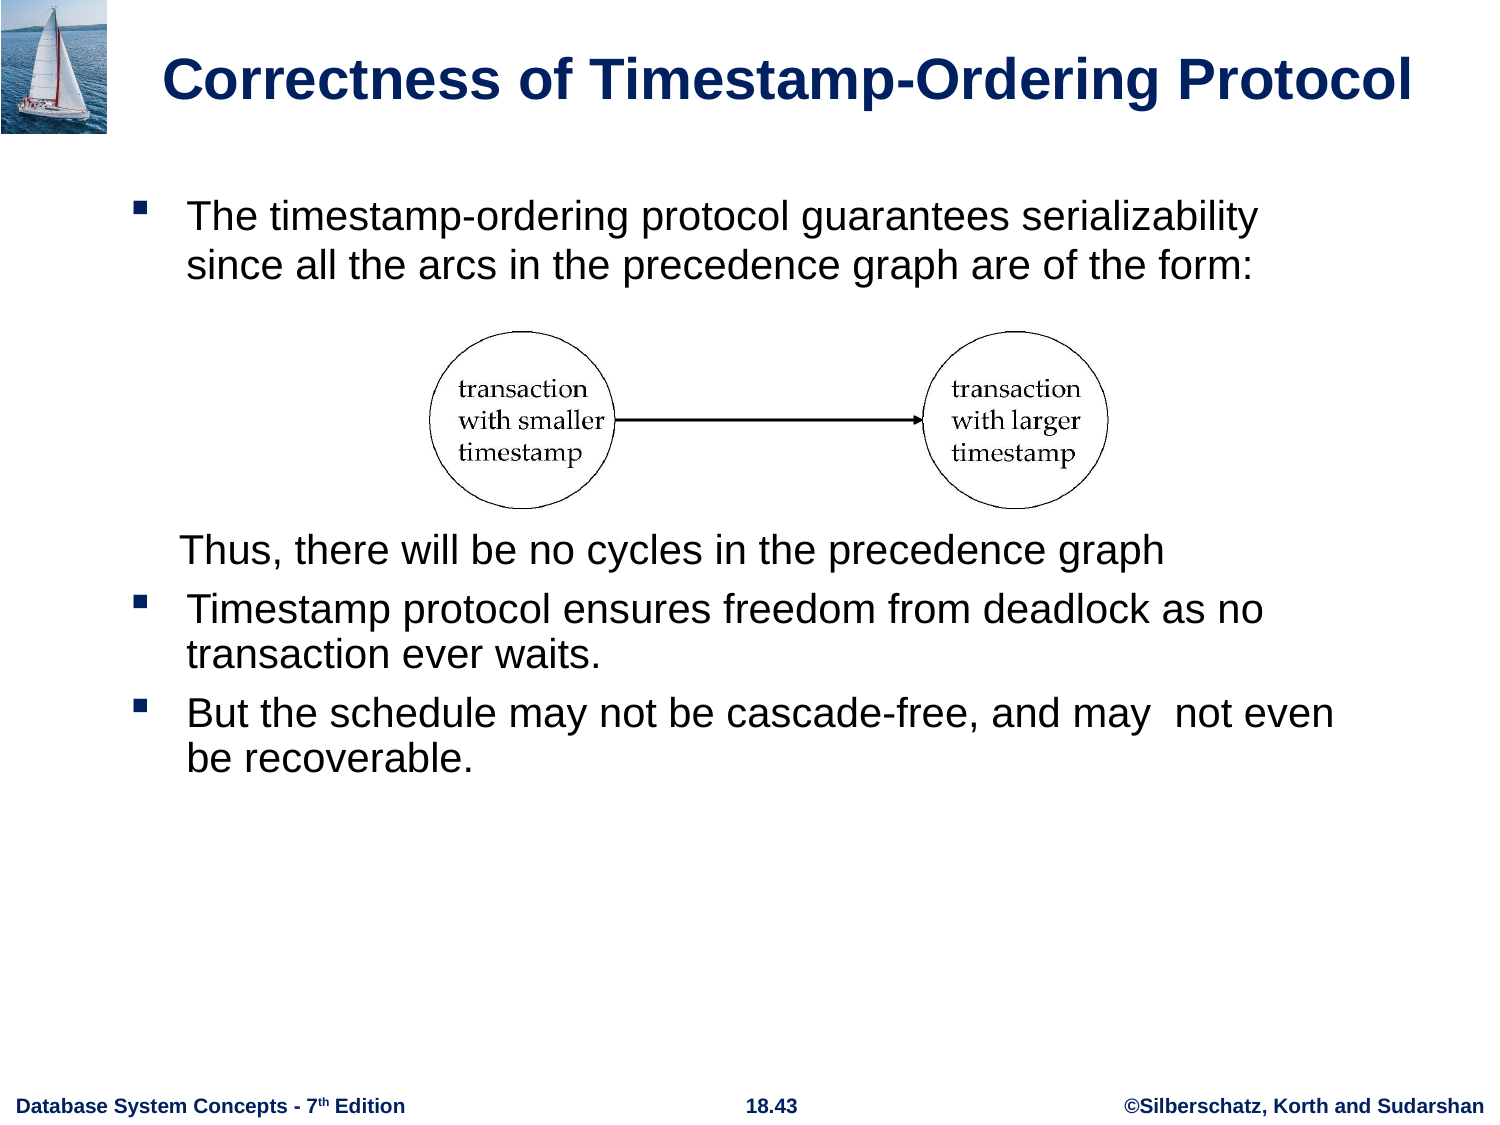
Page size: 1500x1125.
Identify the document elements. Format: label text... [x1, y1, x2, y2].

picture [1, 0, 107, 134]
list The timestamp-ordering protocol guarantees serializability since all the arcs in the precedence graph are of the form: Thus, there will be no cycles in the precedence graph Timestamp protocol ensures freedom from deadlock as no transaction ever waits. But the schedule may not be cascade-free, and may not even be recoverable. [115, 180, 1375, 1062]
picture [425, 323, 1112, 515]
title Correctness of Timestamp-Ordering Protocol [125, 18, 1452, 120]
